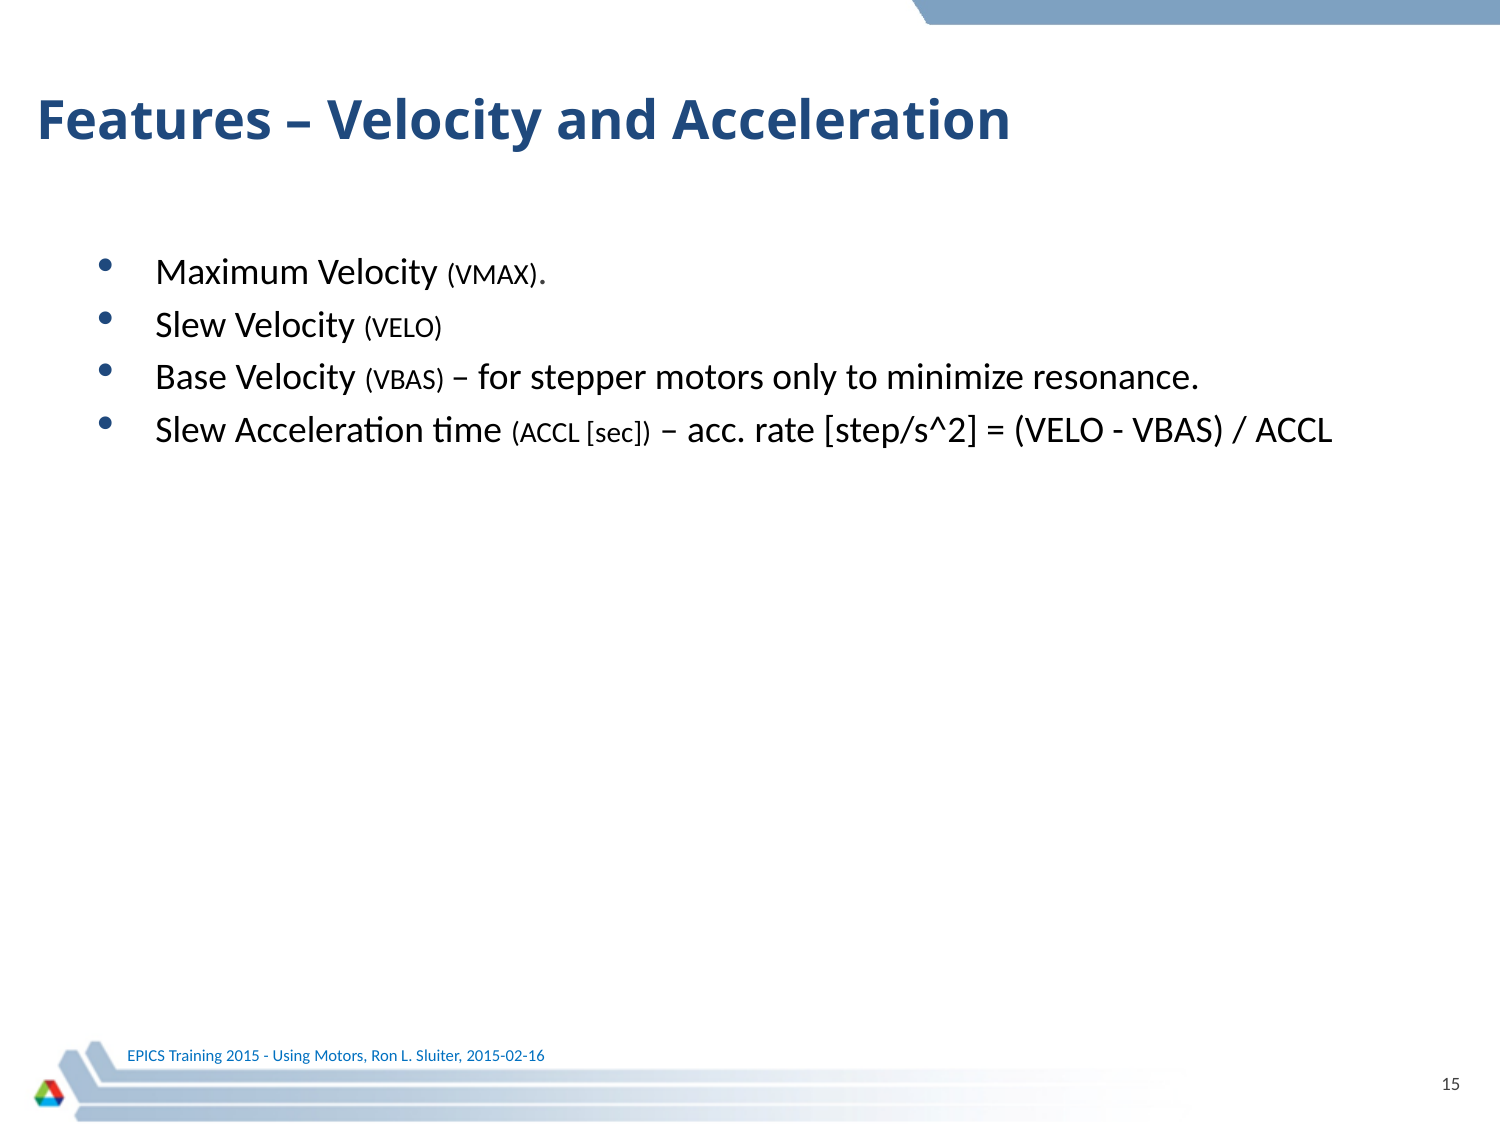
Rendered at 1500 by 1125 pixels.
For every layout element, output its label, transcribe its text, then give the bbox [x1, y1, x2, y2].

title Features – Velocity and Acceleration [21, 77, 1459, 154]
picture [0, 0, 1500, 26]
picture [0, 1031, 1500, 1125]
slide_number 15 [1412, 1064, 1476, 1125]
list Maximum Velocity (VMAX). Slew Velocity (VELO) Base Velocity (VBAS) – for stepper motors only to minimize resonance. Slew Acceleration time (ACCL [sec]) – acc. rate [step/s^2] = (VELO - VBAS) / ACCL [84, 239, 1459, 548]
